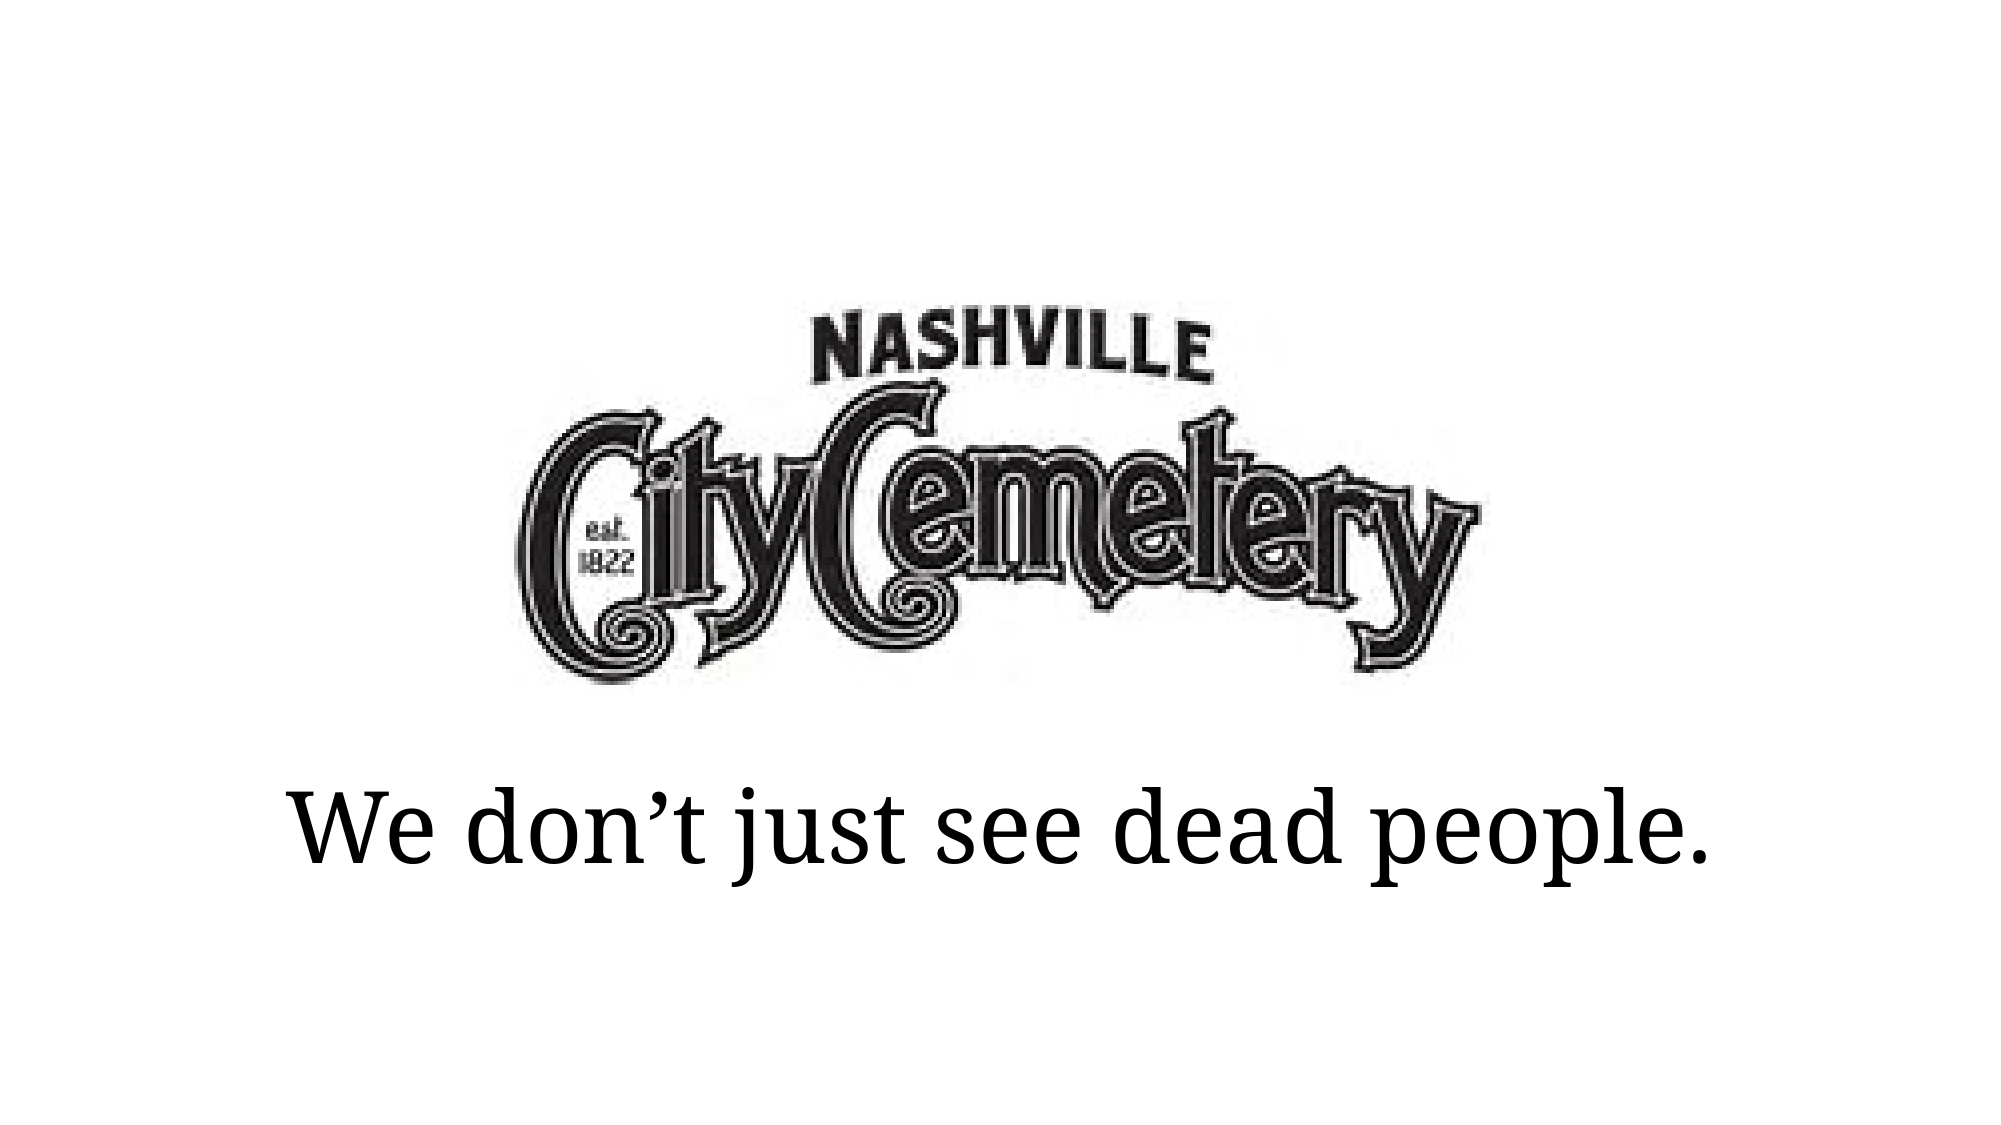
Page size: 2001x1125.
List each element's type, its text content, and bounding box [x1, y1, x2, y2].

picture [506, 301, 1494, 694]
subtitle We don’t just see dead people. [249, 769, 1750, 916]
